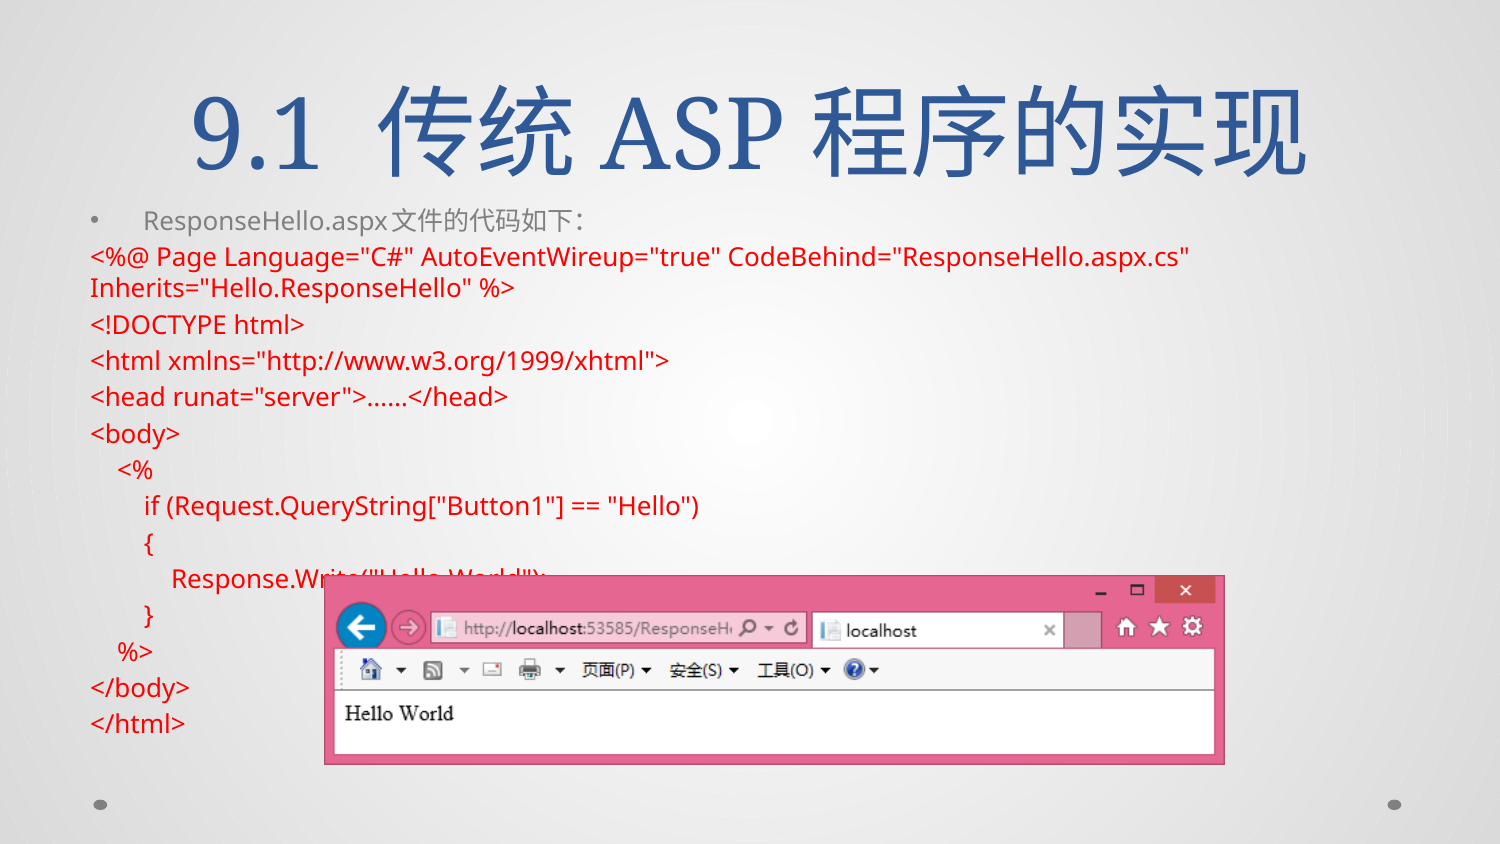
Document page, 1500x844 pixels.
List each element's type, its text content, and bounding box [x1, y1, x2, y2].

title 9.1 传统ASP程序的实现 [75, 0, 1425, 196]
list ResponseHello.aspx文件的代码如下： <%@ Page Language="C#" AutoEventWireup="true" CodeBehind="ResponseHello.aspx.cs" Inherits="Hello.ResponseHello" %> <!DOCTYPE html> <html xmlns="http://www.w3.org/1999/xhtml"> <head runat="server">……</head> <body> <% if (Request.QueryString["Button1"] == "Hello") { Response.Write("Hello World"); } %> </body> </html> [75, 196, 1425, 754]
picture [324, 575, 1225, 765]
